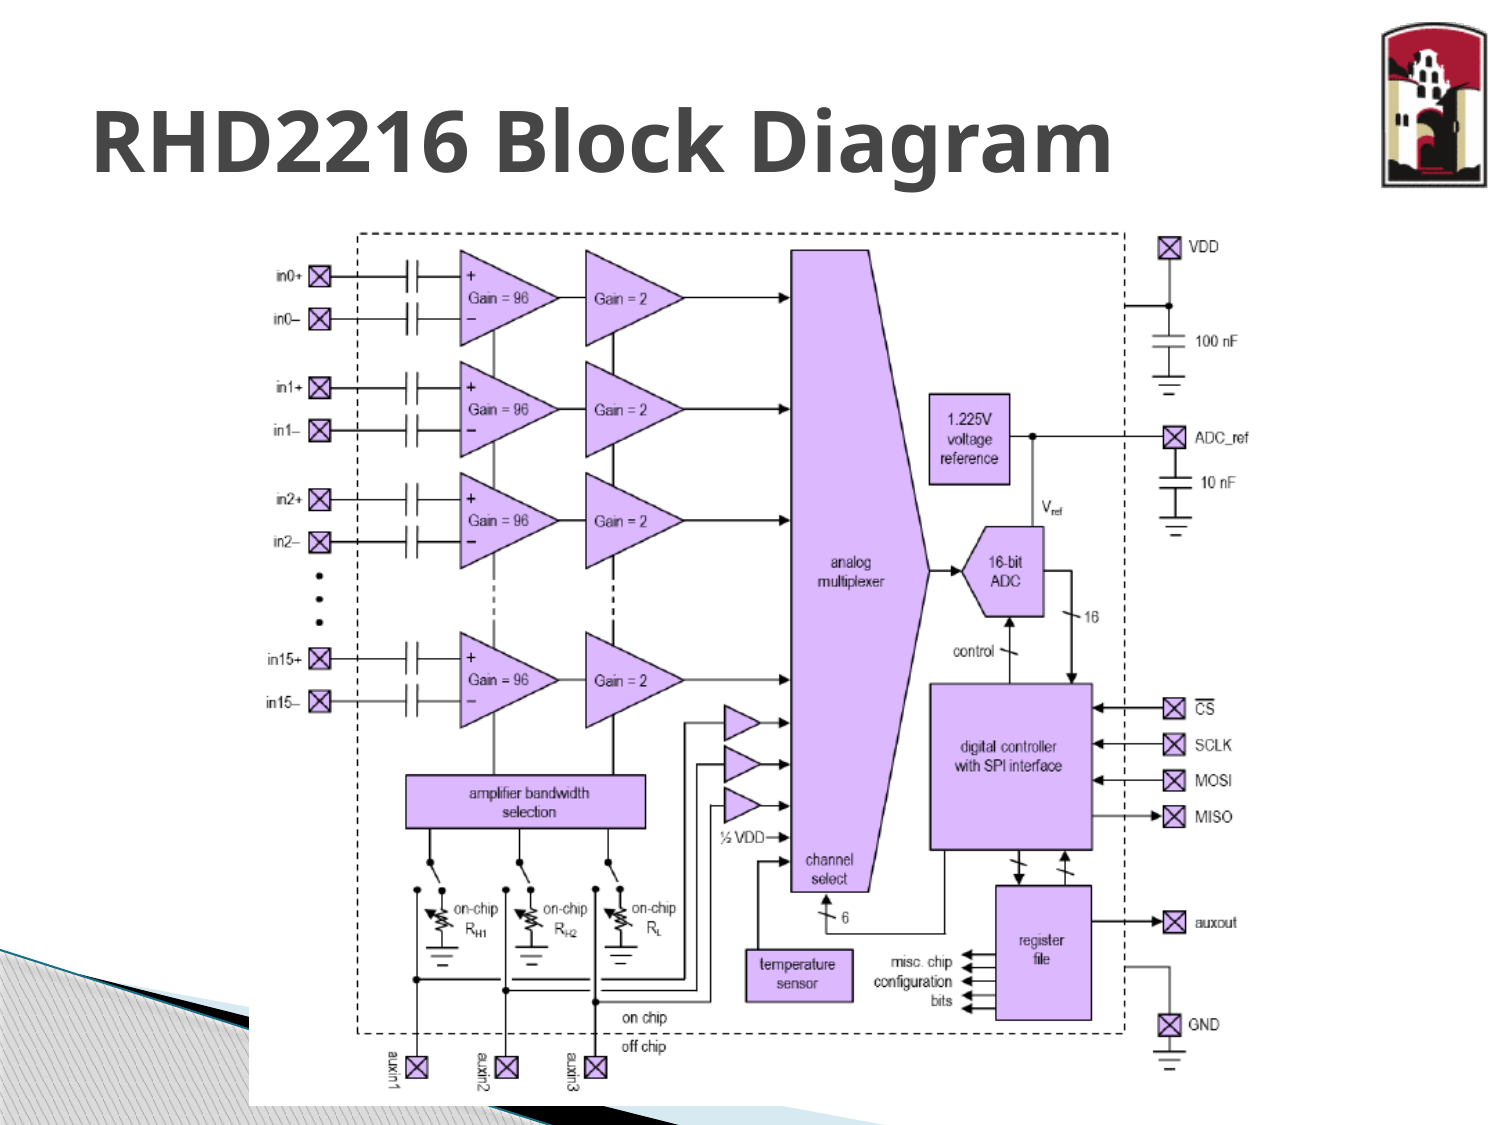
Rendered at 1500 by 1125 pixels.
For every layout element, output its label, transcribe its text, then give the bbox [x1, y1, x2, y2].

picture [249, 212, 1301, 1106]
picture [1355, 21, 1500, 196]
title RHD2216 Block Diagram [75, 45, 1425, 233]
